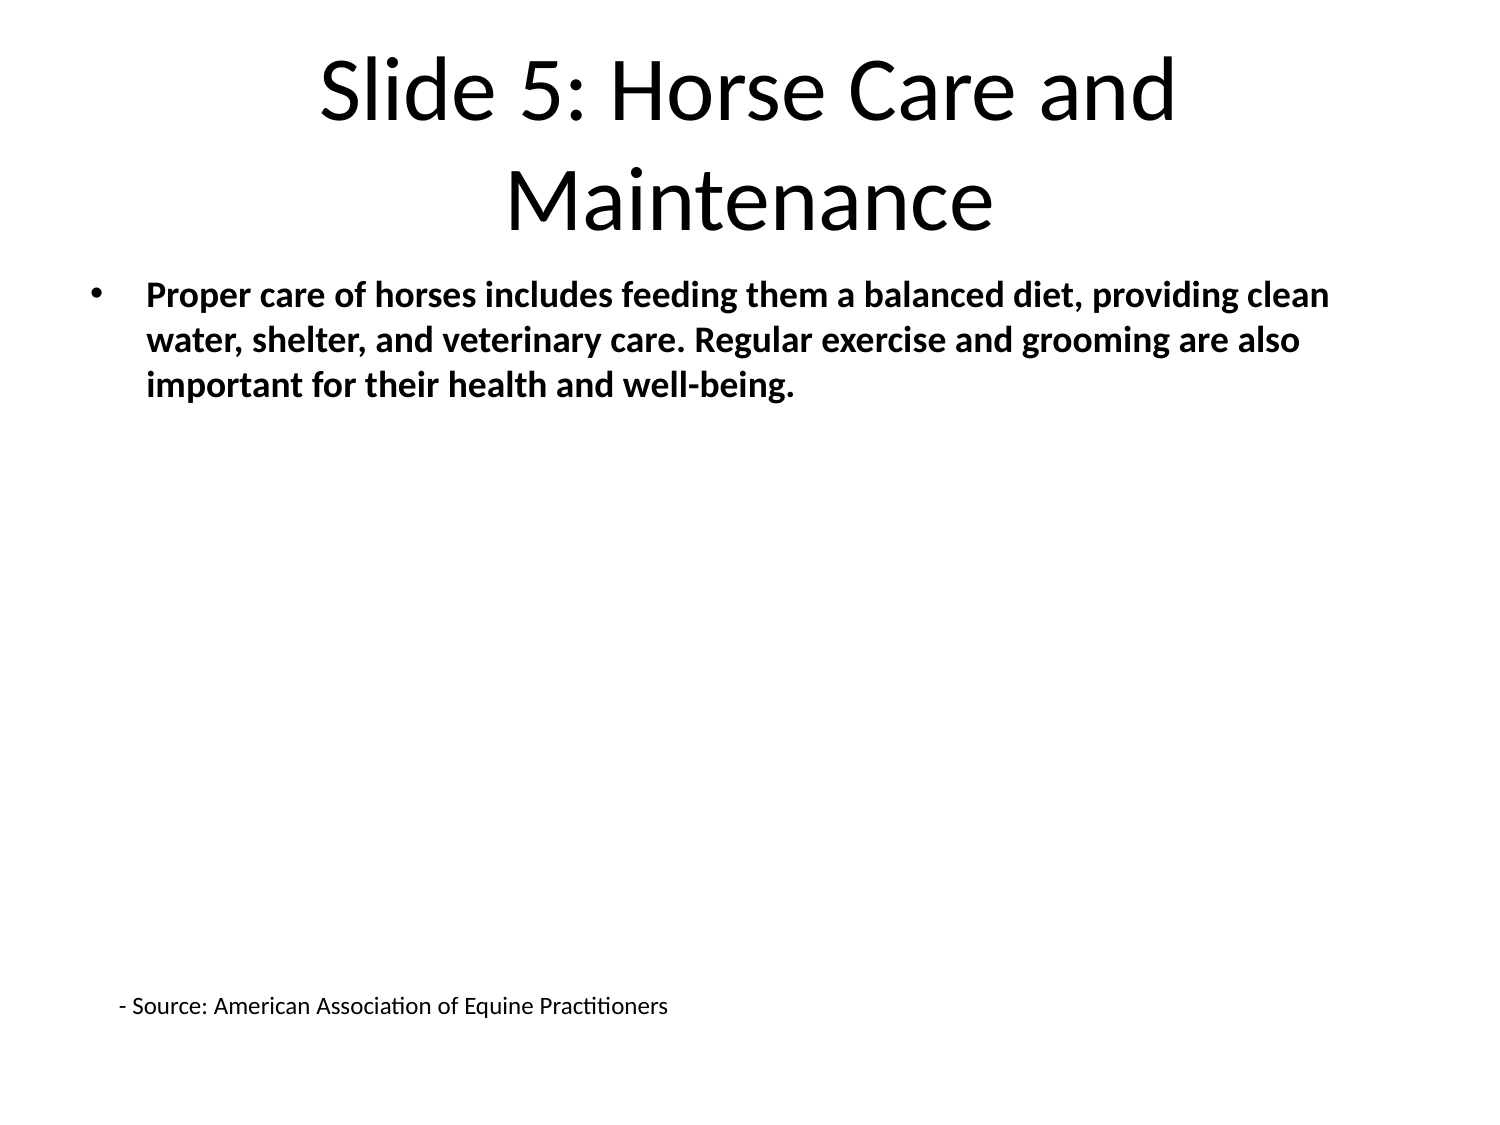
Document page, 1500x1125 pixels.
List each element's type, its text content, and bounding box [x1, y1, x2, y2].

text_box - Source: American Association of Equine Practitioners [104, 937, 1500, 1028]
title Slide 5: Horse Care and Maintenance [75, 45, 1425, 233]
list Proper care of horses includes feeding them a balanced diet, providing clean water, shelter, and veterinary care. Regular exercise and grooming are also important for their health and well-being. [75, 262, 1425, 1005]
